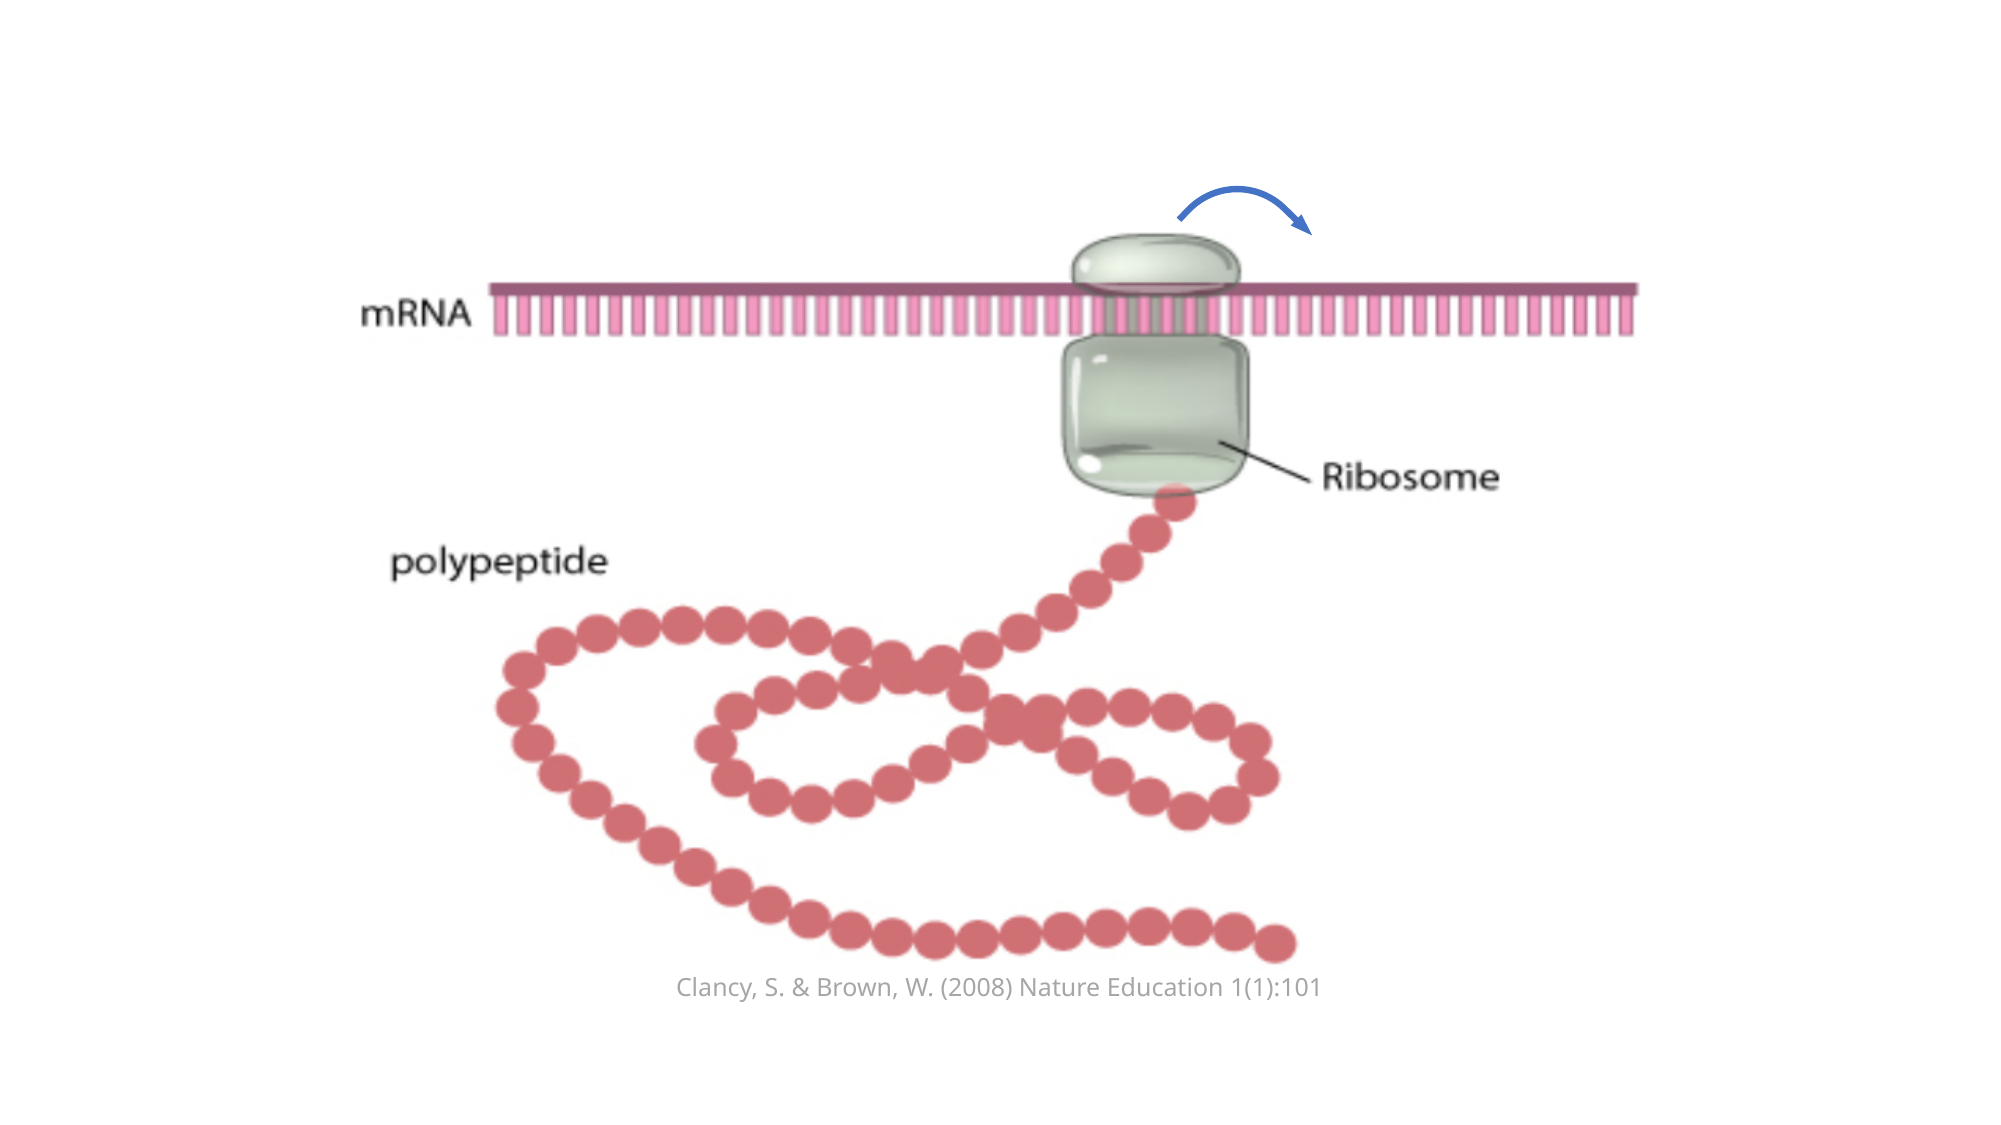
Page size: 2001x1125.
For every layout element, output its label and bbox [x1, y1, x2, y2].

text_box [288, 230, 1712, 1002]
text_box [1175, 184, 1311, 230]
